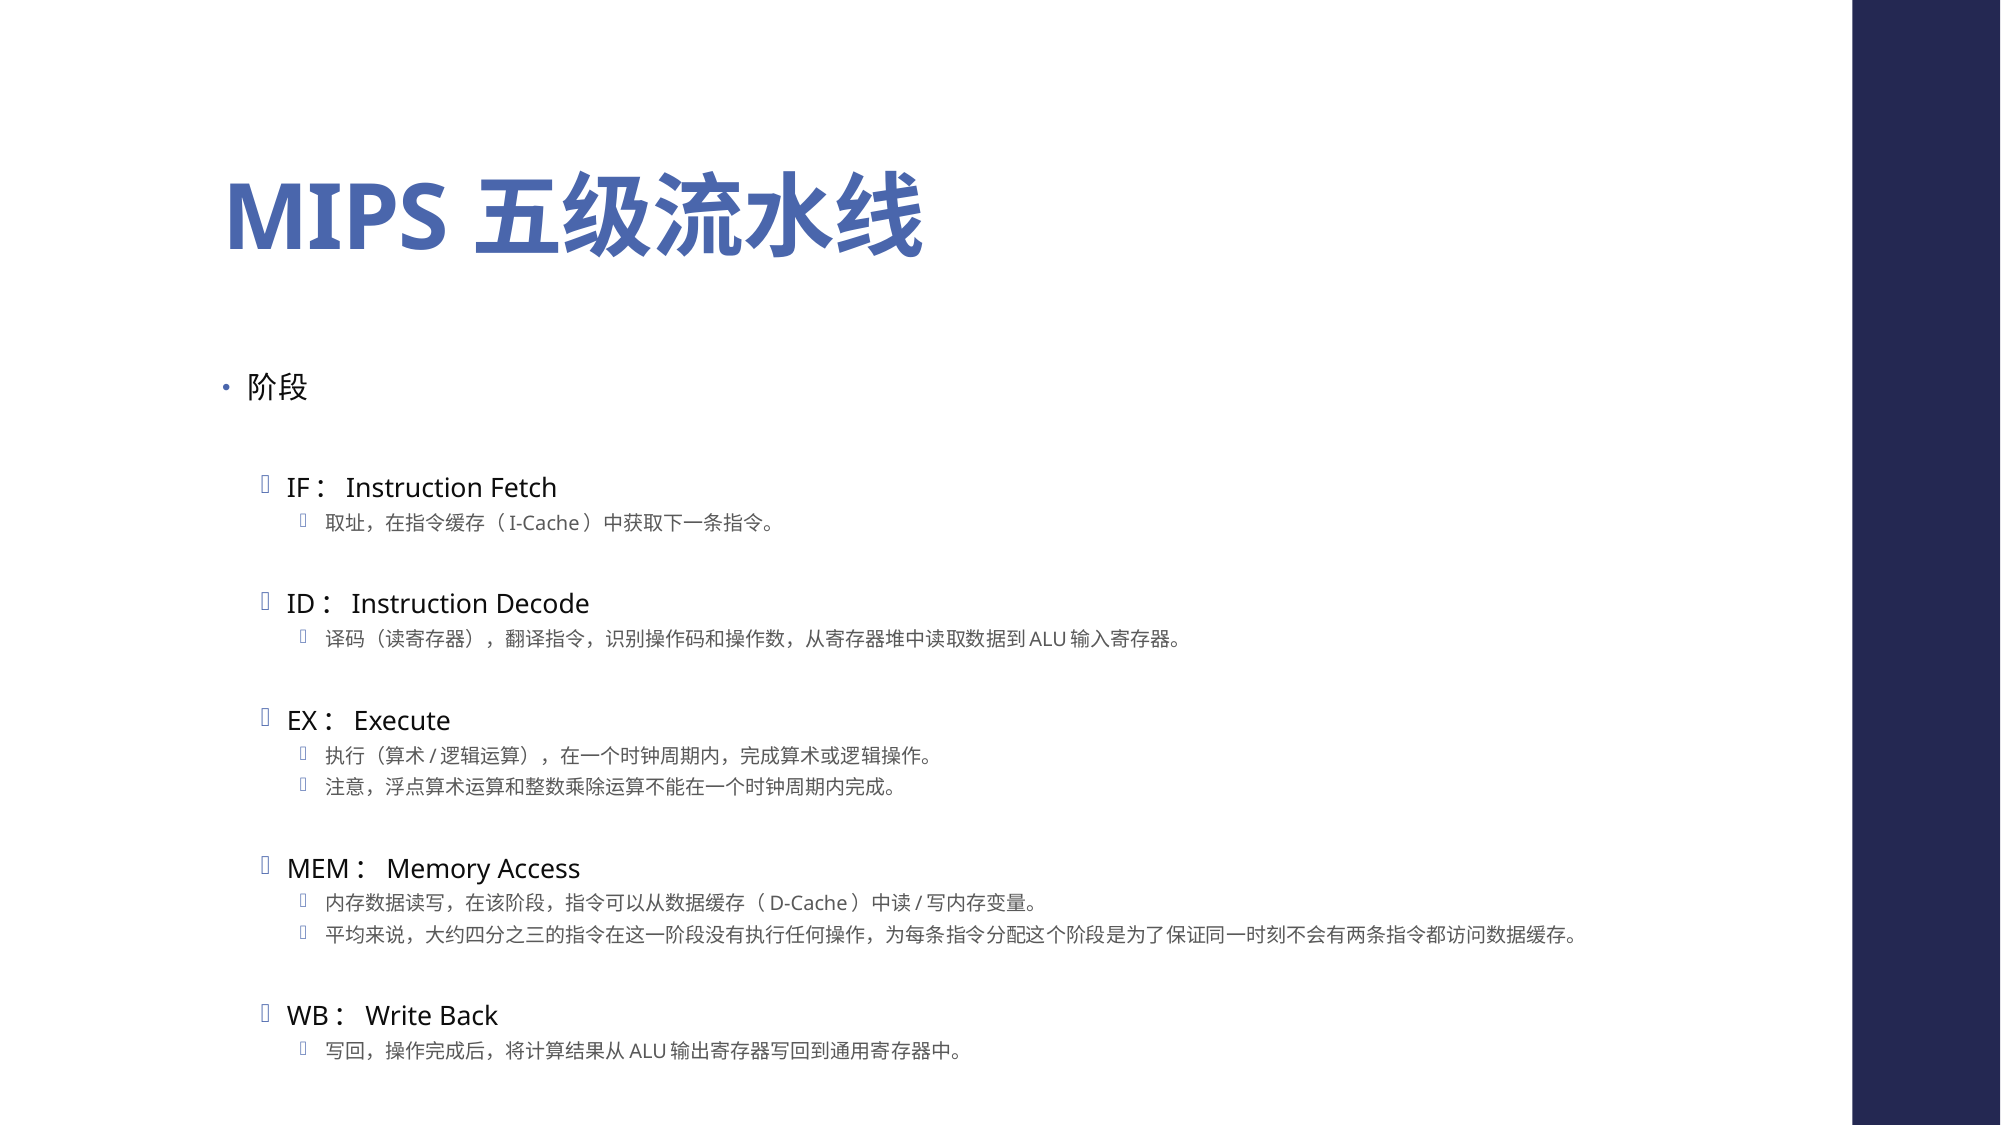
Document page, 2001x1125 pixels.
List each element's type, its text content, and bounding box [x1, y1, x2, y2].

title MIPS五级流水线 [206, 43, 1797, 278]
list 阶段 IF：Instruction Fetch 取址，在指令缓存（I-Cache）中获取下一条指令。 ID：Instruction Decode 译码（读寄存器），翻译指令，识别操作码和操作数，从寄存器堆中读取数据到ALU输入寄存器。 EX：Execute 执行（算术/逻辑运算），在一个时钟周期内，完成算术或逻辑操作。 注意，浮点算术运算和整数乘除运算不能在一个时钟周期内完成。 MEM：Memory Access 内存数据读写，在该阶段，指令可以从数据缓存（D-Cache）中读/写内存变量。 平均来说，大约四分之三的指令在这一阶段没有执行任何操作，为每条指令分配这个阶段是为了保证同一时刻不会有两条指令都访问数据缓存。 WB：Write Back 写回，操作完成后，将计算结果从ALU输出寄存器写回到通用寄存器中。 [206, 364, 1617, 1078]
